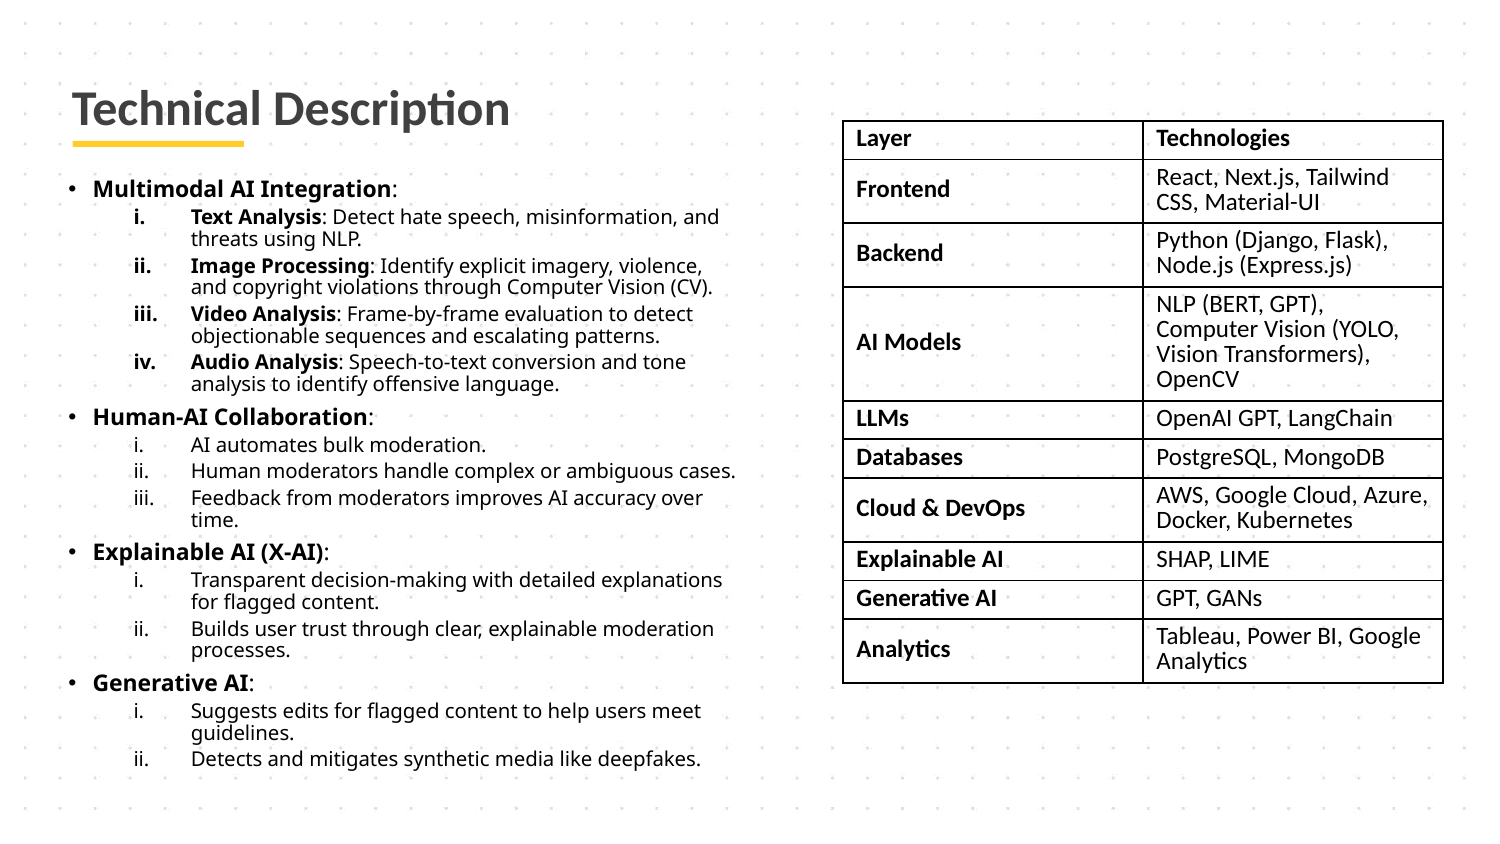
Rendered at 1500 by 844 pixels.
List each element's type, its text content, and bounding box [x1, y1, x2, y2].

table_cell PostgreSQL, MongoDB [1144, 440, 1442, 477]
table_cell AWS, Google Cloud, Azure, Docker, Kubernetes [1144, 479, 1442, 541]
table_cell Backend [844, 224, 1142, 286]
table_cell AI Models [844, 288, 1142, 400]
table_header Technologies [1144, 122, 1442, 159]
table_cell GPT, GANs [1144, 581, 1442, 618]
table_cell NLP (BERT, GPT), Computer Vision (YOLO, Vision Transformers), OpenCV [1144, 288, 1442, 400]
table_cell Analytics [844, 620, 1142, 682]
table_cell React, Next.js, Tailwind CSS, Material-UI [1144, 160, 1442, 222]
table_cell Databases [844, 440, 1142, 477]
table_cell Frontend [844, 160, 1142, 222]
table_cell SHAP, LIME [1144, 543, 1442, 580]
table_cell LLMs [844, 402, 1142, 438]
table_cell OpenAI GPT, LangChain [1144, 402, 1442, 438]
table_cell Tableau, Power BI, Google Analytics [1144, 620, 1442, 682]
title Technical Description [57, 0, 1458, 145]
picture [7, 6, 1493, 838]
table_cell Cloud & DevOps [844, 479, 1142, 541]
table_cell Explainable AI [844, 543, 1142, 580]
table_header Layer [844, 122, 1142, 159]
list Multimodal AI Integration: Text Analysis: Detect hate speech, misinformation, and threats using NLP. Image Processing: Identify explicit imagery, violence, and copyright violations through Computer Vision (CV). Video Analysis: Frame-by-frame evaluation to detect objectionable sequences and escalating patterns. Audio Analysis: Speech-to-text conversion and tone analysis to identify offensive language. Human-AI Collaboration: AI automates bulk moderation. Human moderators handle complex or ambiguous cases. Feedback from moderators improves AI accuracy over time. Explainable AI (X-AI): Transparent decision-making with detailed explanations for flagged content. Builds user trust through clear, explainable moderation processes. Generative AI: Suggests edits for flagged content to help users meet guidelines. Detects and mitigates synthetic media like deepfakes. [57, 172, 750, 797]
table_cell Python (Django, Flask), Node.js (Express.js) [1144, 224, 1442, 286]
table_cell Generative AI [844, 581, 1142, 618]
